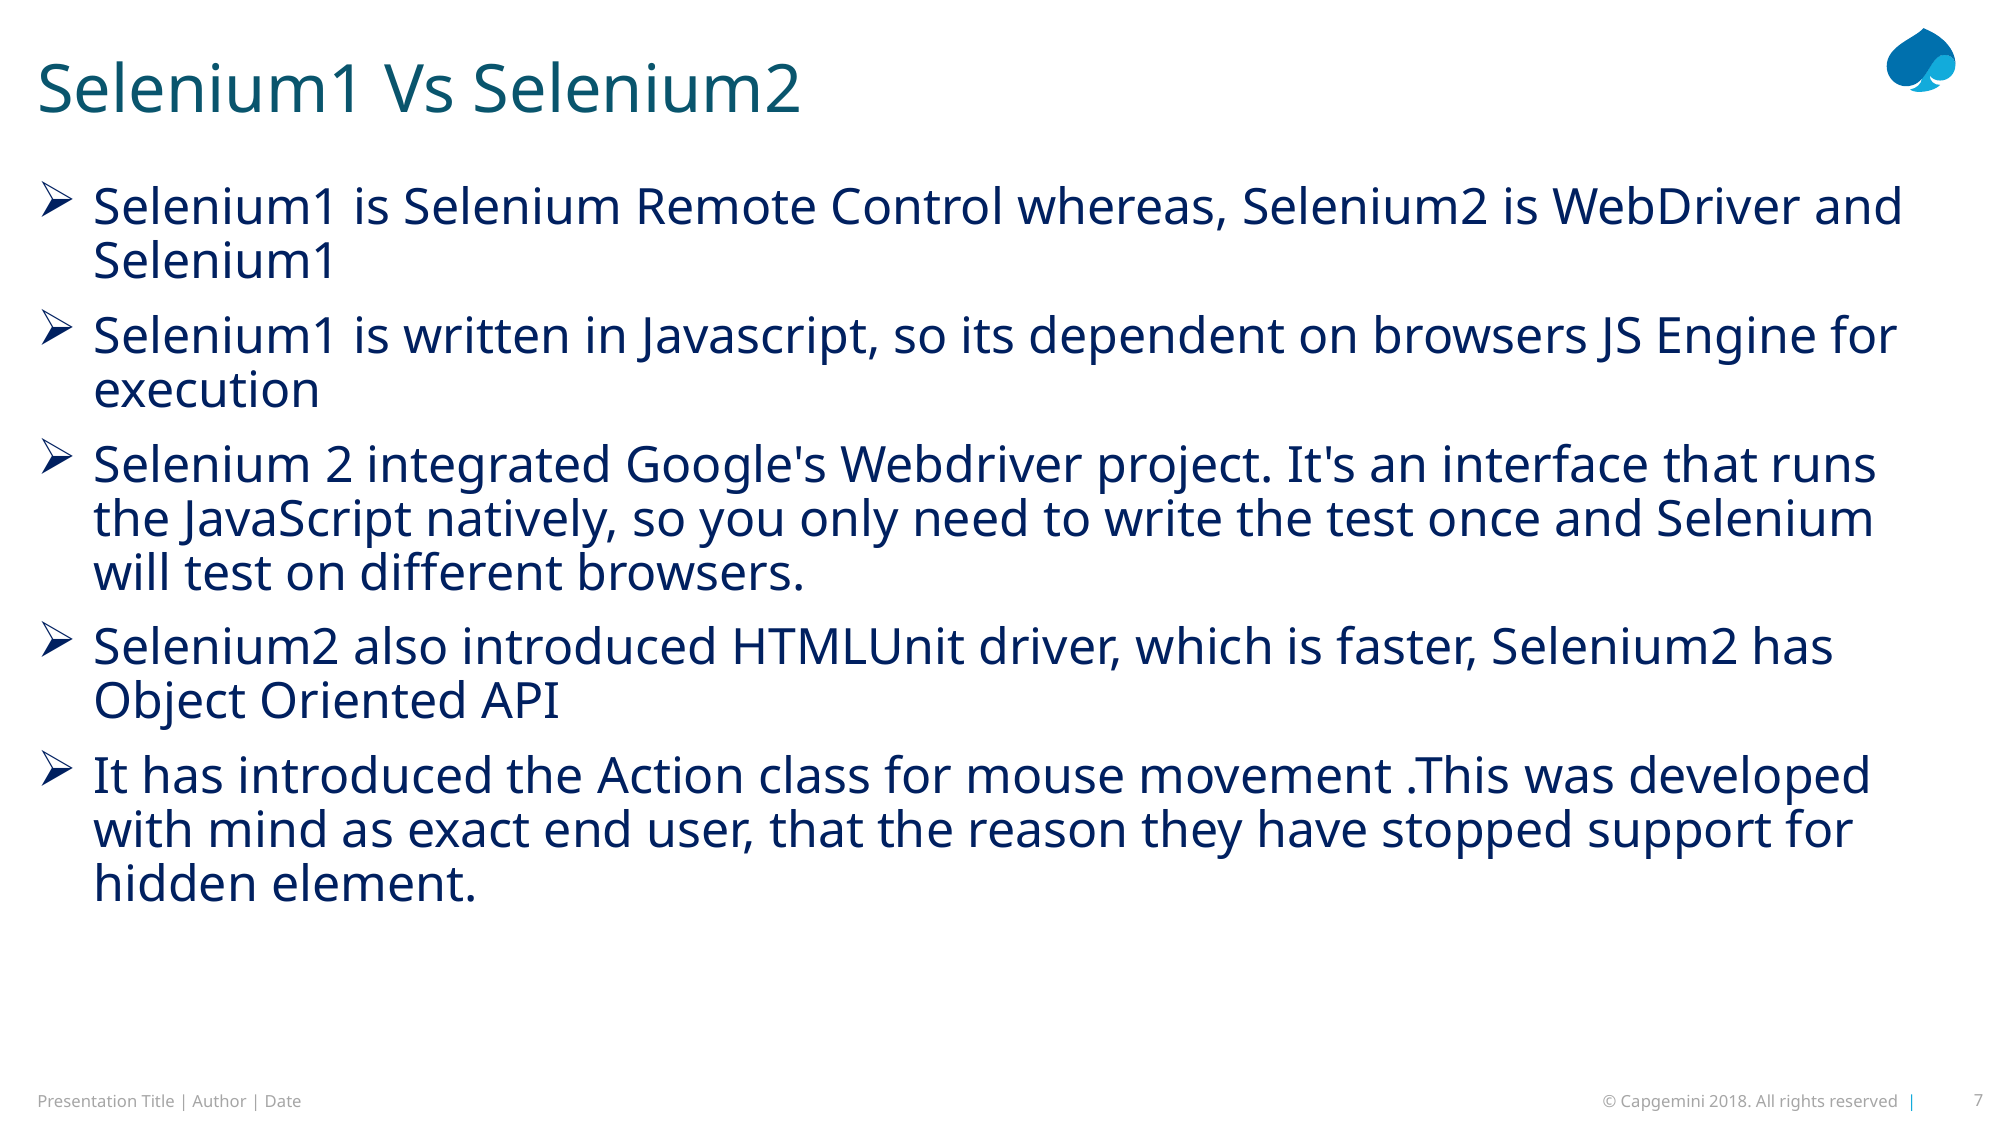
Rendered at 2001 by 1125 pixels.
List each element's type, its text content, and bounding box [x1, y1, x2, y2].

list Selenium1 is Selenium Remote Control whereas, Selenium2 is WebDriver and Selenium1 Selenium1 is written in Javascript, so its dependent on browsers JS Engine for execution Selenium 2 integrated Google's Webdriver project. It's an interface that runs the JavaScript natively, so you only need to write the test once and Selenium will test on different browsers. Selenium2 also introduced HTMLUnit driver, which is faster, Selenium2 has Object Oriented API It has introduced the Action class for mouse movement .This was developed with mind as exact end user, that the reason they have stopped support for hidden element. [37, 181, 1957, 1031]
title Selenium1 Vs Selenium2 [37, 0, 1863, 181]
